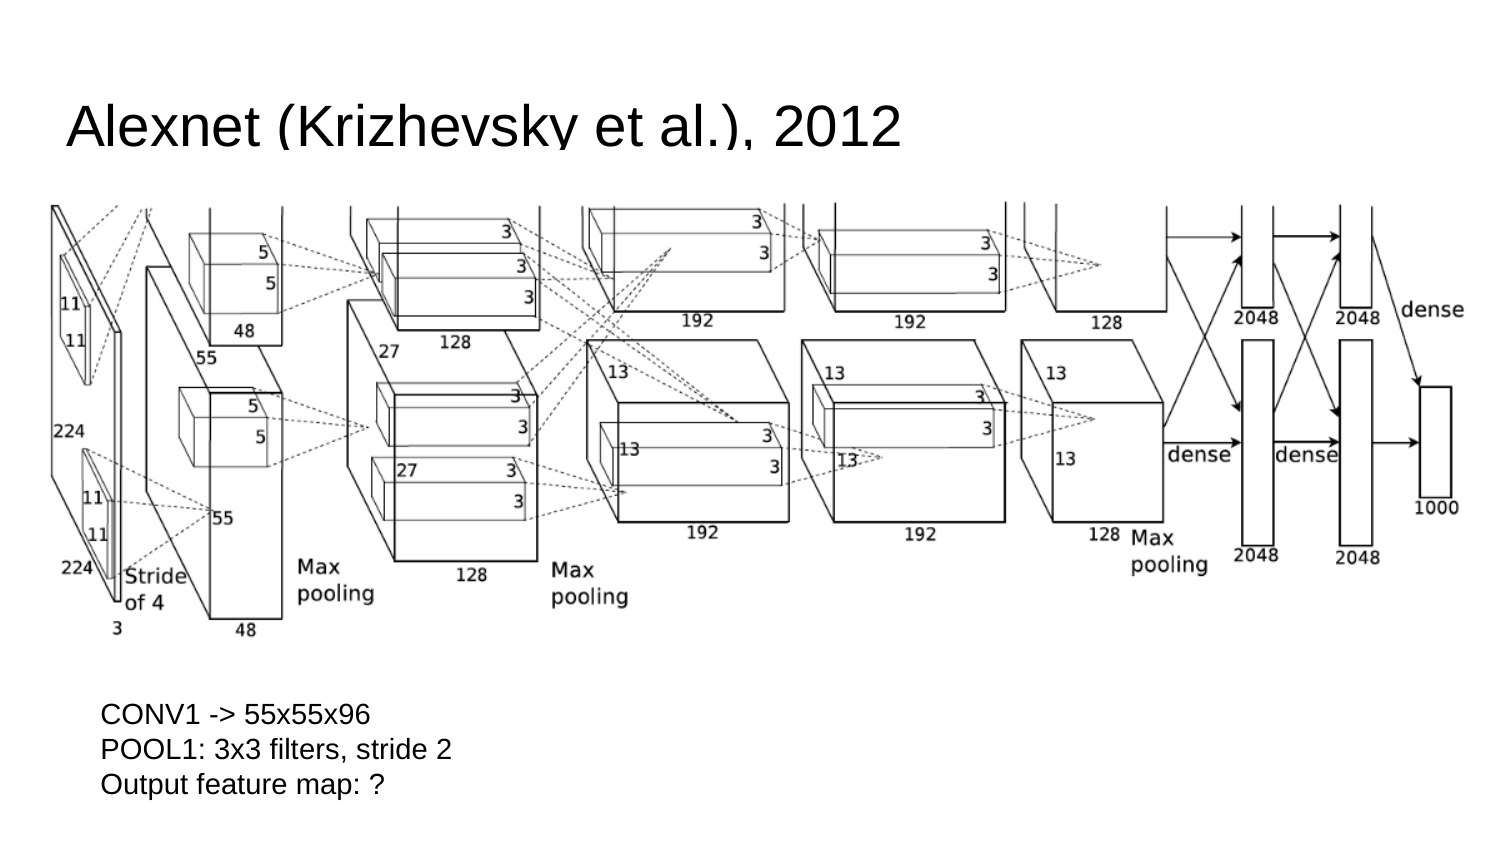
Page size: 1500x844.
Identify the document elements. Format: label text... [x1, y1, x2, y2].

title Alexnet (Krizhevsky et al.), 2012 [51, 72, 1449, 149]
picture [0, 150, 1500, 669]
list CONV1 -> 55x55x96 POOL1: 3x3 filters, stride 2 Output feature map: ? [85, 680, 1421, 844]
